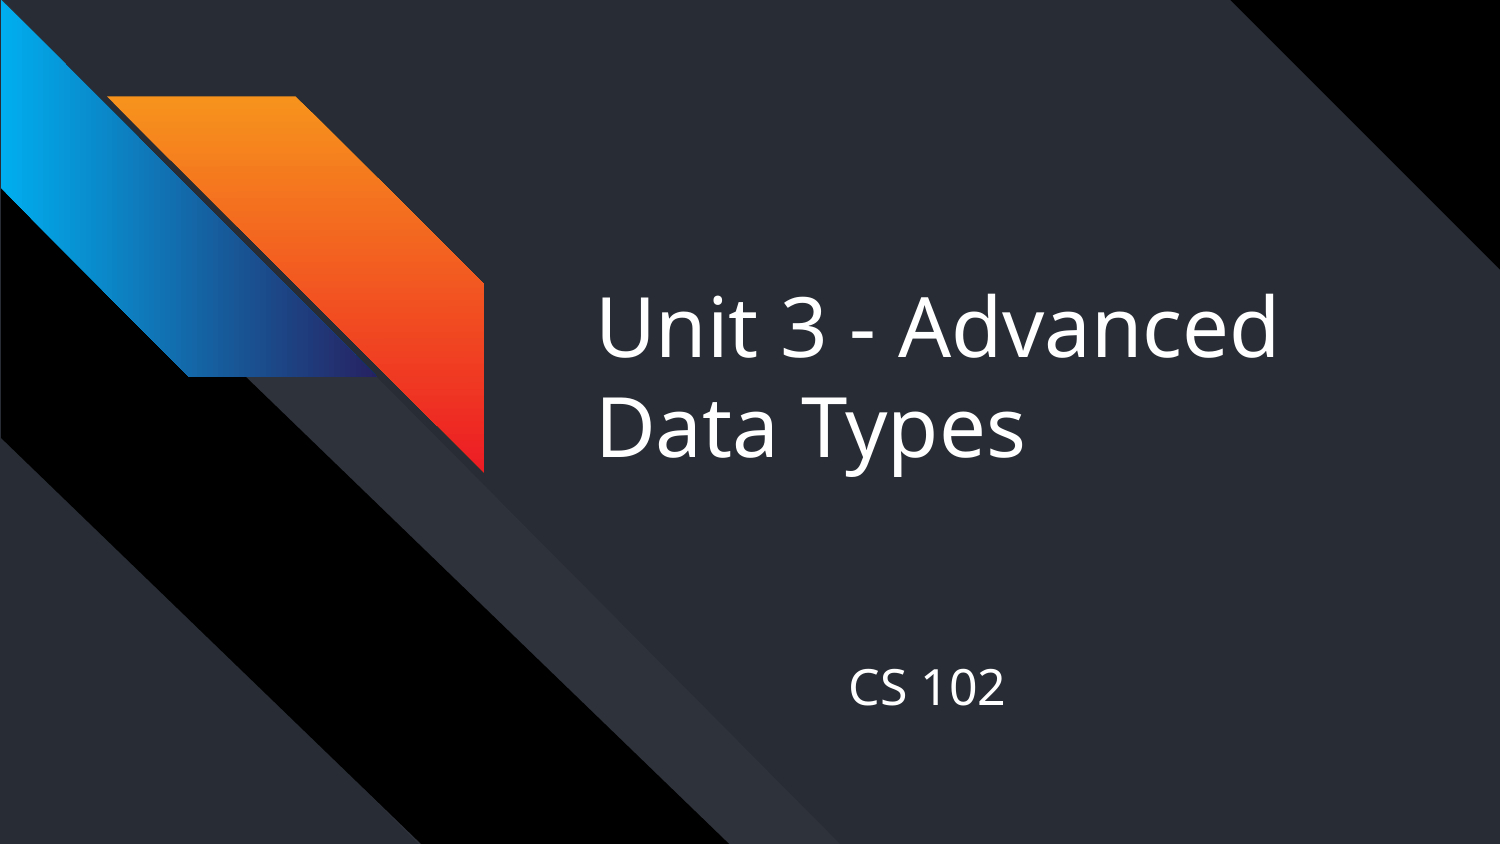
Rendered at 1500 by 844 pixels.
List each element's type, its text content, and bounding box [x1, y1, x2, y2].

title Unit 3 - Advanced Data Types [580, 258, 1404, 518]
subtitle CS 102 [833, 643, 1404, 727]
